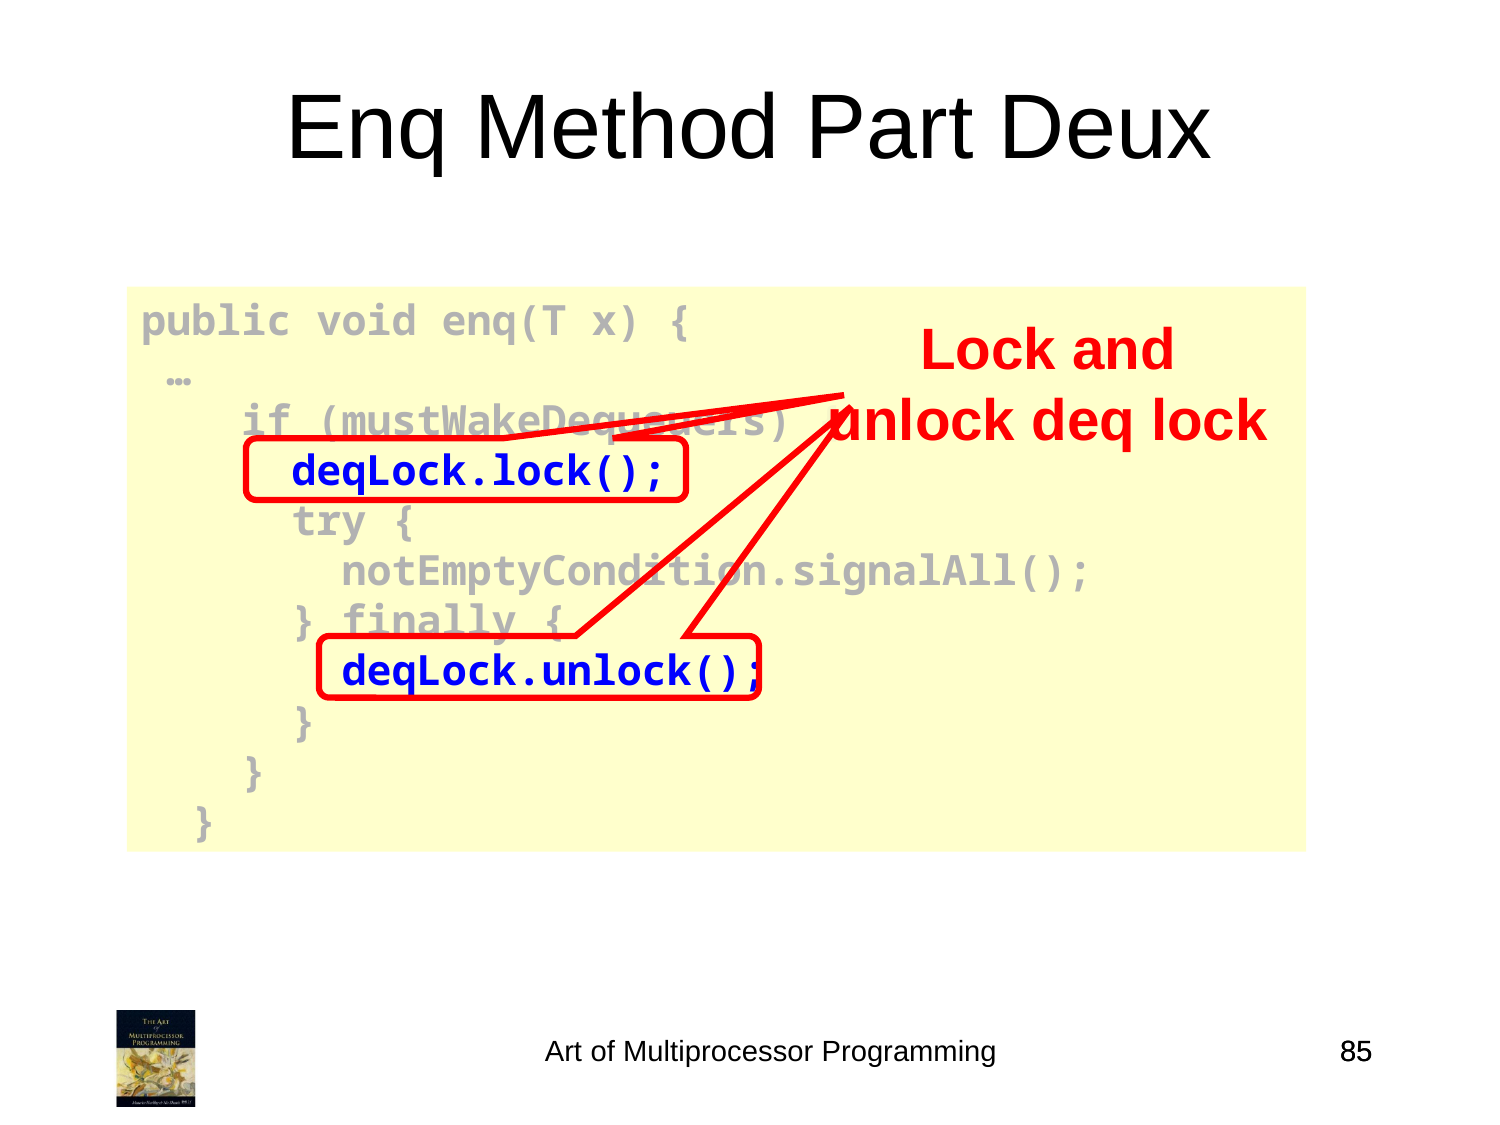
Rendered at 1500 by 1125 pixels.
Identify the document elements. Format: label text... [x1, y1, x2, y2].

text_box [245, 395, 845, 501]
text_box 85 [1074, 1024, 1388, 1100]
text_box public void enq(T x) { … if (mustWakeDequeuers) { deqLock.lock(); try { notEmptyCondition.signalAll(); } finally { deqLock.unlock(); } } } [126, 286, 1307, 852]
picture [107, 1010, 204, 1107]
text_box [318, 406, 852, 698]
text_box Lock and unlock deq lock [807, 304, 1289, 460]
footer Art of Multiprocessor Programming [512, 1024, 1030, 1101]
title Enq Method Part Deux [112, 27, 1388, 216]
